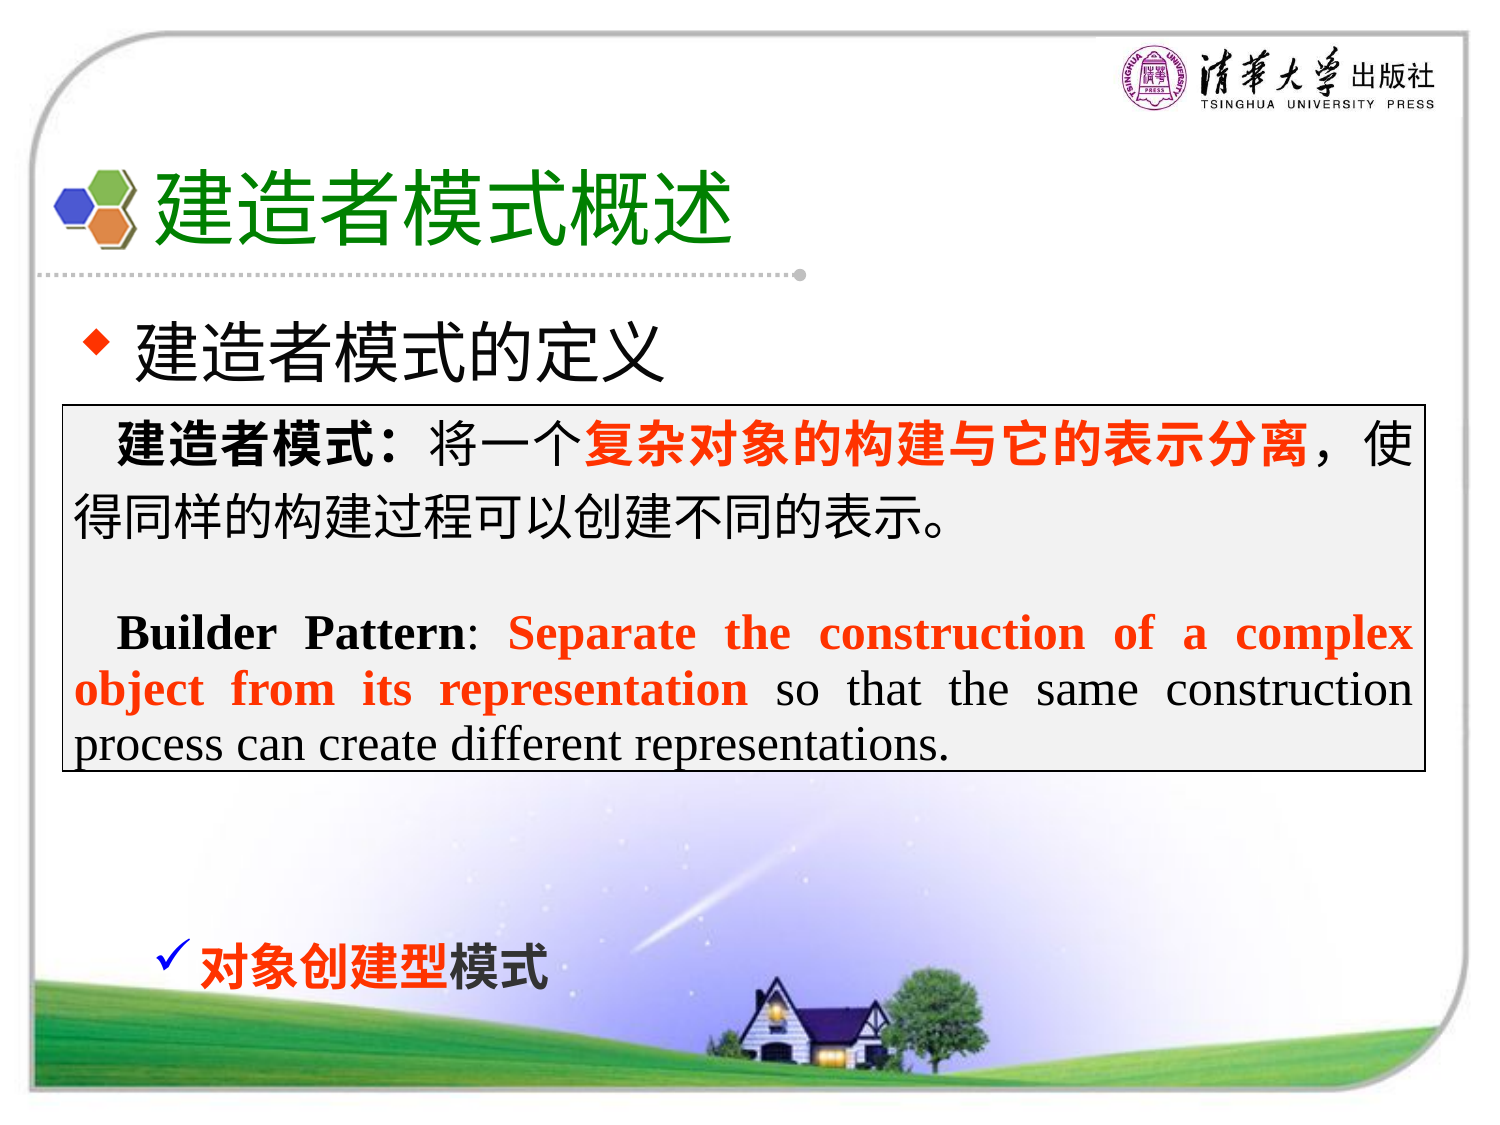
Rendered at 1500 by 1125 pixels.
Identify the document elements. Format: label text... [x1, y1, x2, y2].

title 建造者模式概述 [137, 149, 1175, 263]
table_header 建造者模式：将一个复杂对象的构建与它的表示分离，使得同样的构建过程可以创建不同的表示。 Builder Pattern: Separate the construction of a complex object from its representation so that the same construction process can create different representations. [63, 406, 1424, 770]
text_box [0, 0, 1500, 75]
picture [0, 75, 1500, 1125]
list 建造者模式的定义 对象创建型模式 [62, 772, 1413, 963]
list 建造者模式的定义 对象创建型模式 [62, 287, 1413, 404]
